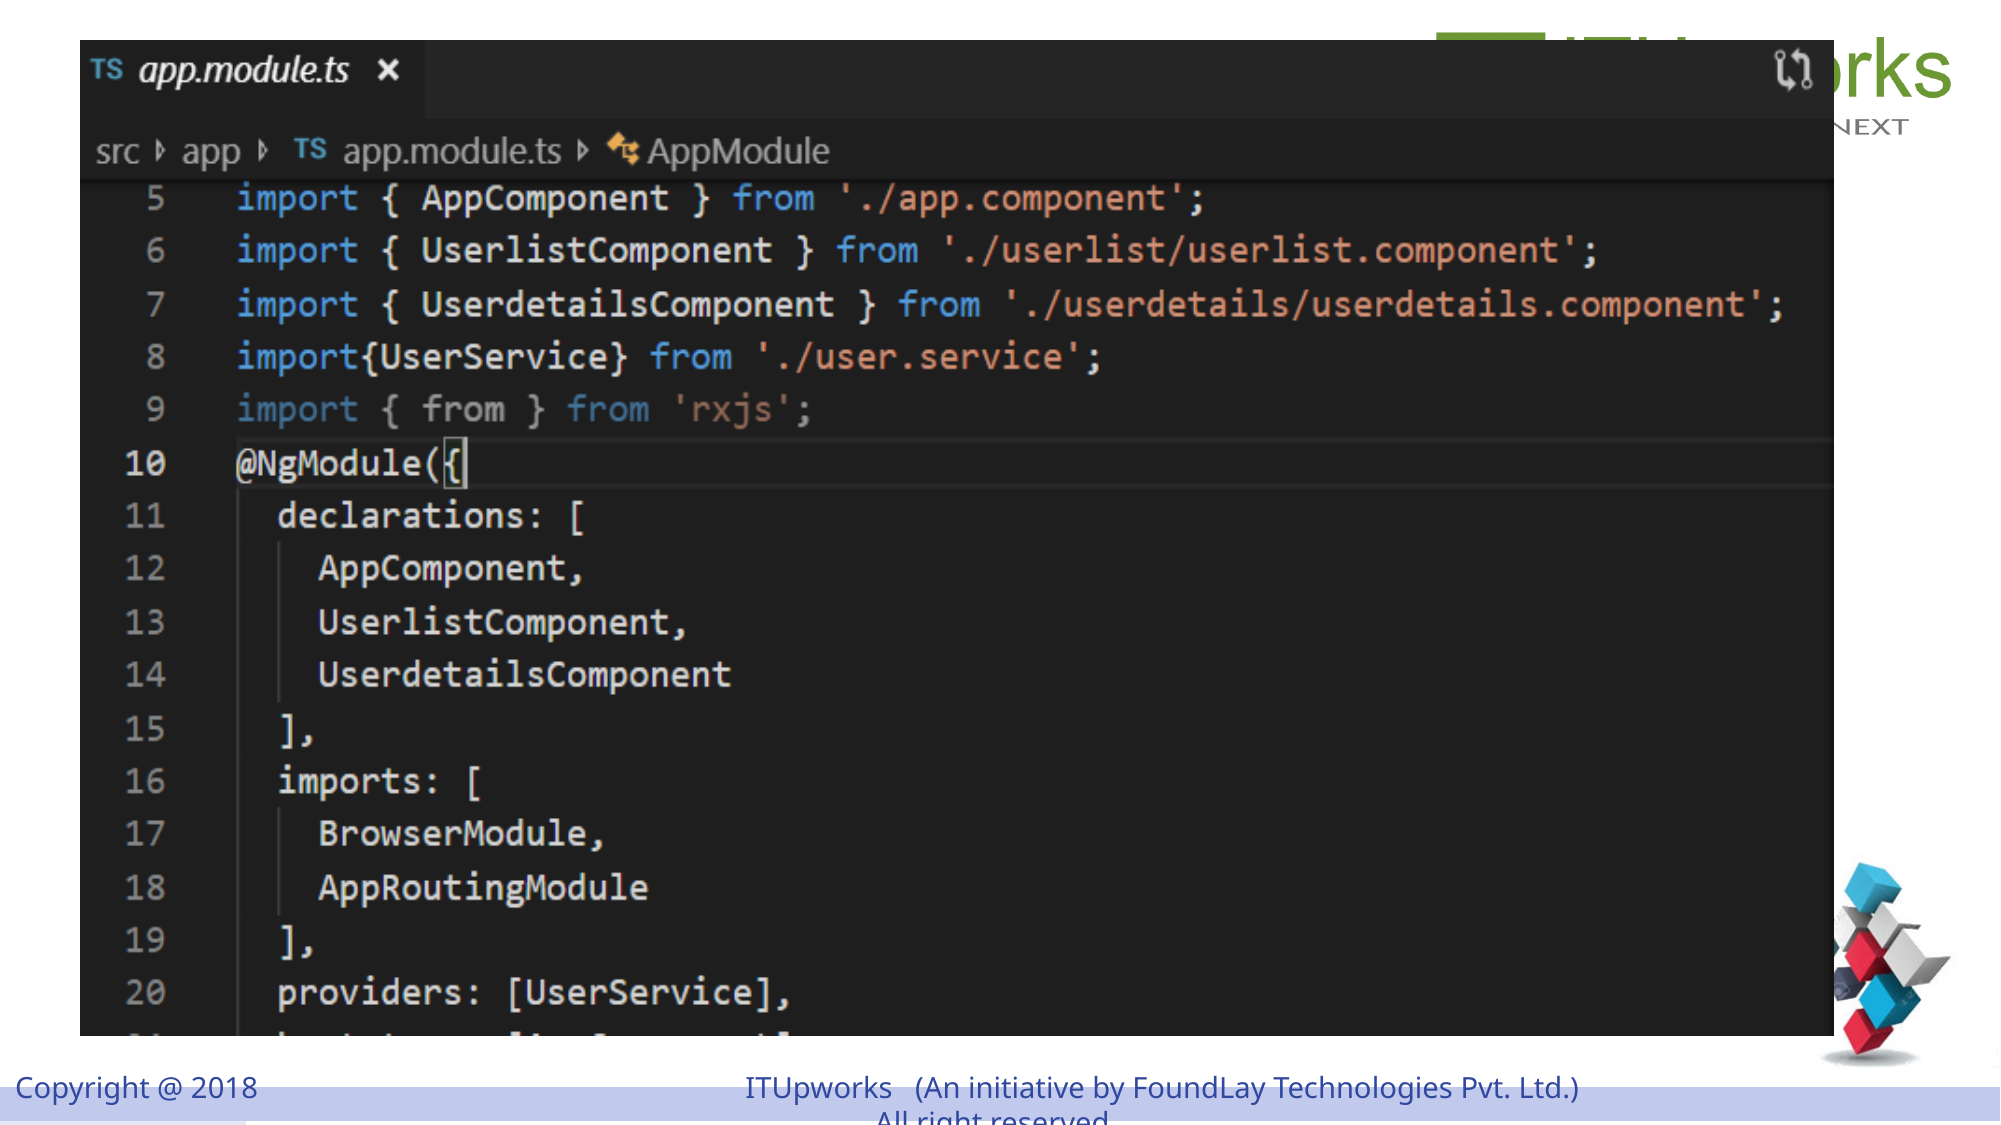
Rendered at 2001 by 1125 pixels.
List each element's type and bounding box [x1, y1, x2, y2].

picture [1772, 828, 1999, 1068]
picture [1428, 23, 1962, 149]
list [80, 40, 1834, 1036]
